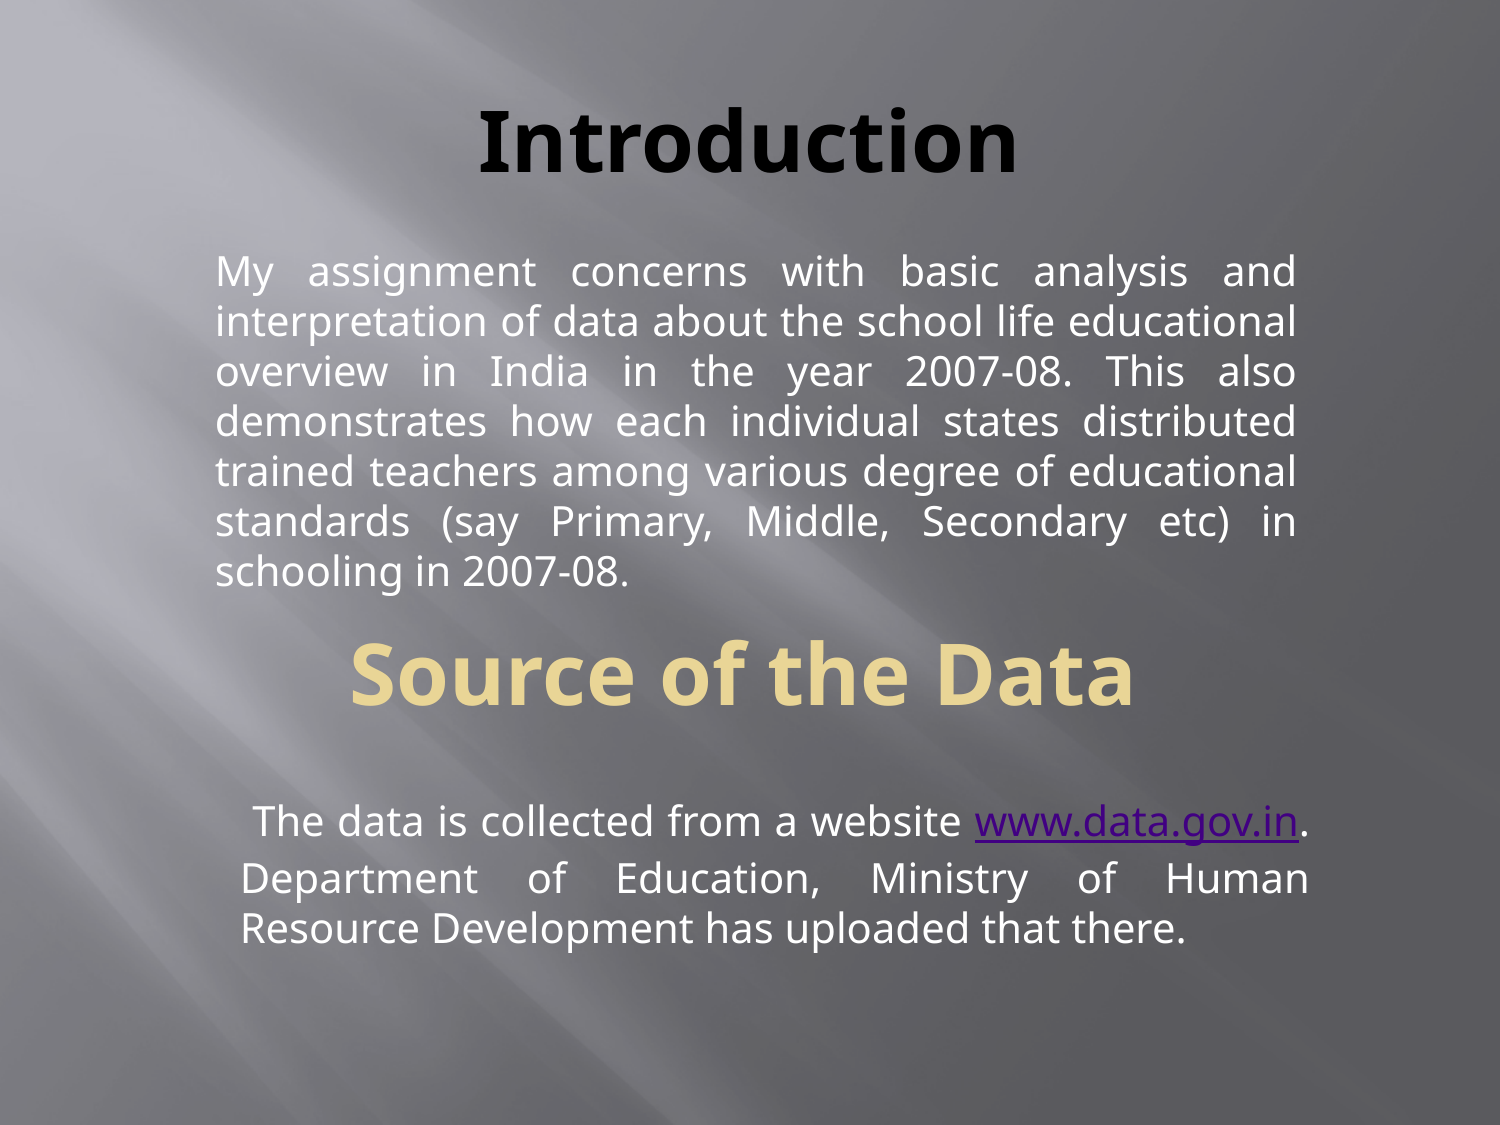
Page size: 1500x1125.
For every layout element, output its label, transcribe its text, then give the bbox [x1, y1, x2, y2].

text_box The data is collected from a website www.data.gov.in. Department of Education, Ministry of Human Resource Development has uploaded that there. [225, 787, 1325, 960]
text_box Source of the Data [212, 612, 1275, 730]
text_box My assignment concerns with basic analysis and interpretation of data about the school life educational overview in India in the year 2007-08. This also demonstrates how each individual states distributed trained teachers among various degree of educational standards (say Primary, Middle, Secondary etc) in schooling in 2007-08. [199, 237, 1313, 603]
title Introduction [75, 45, 1425, 233]
